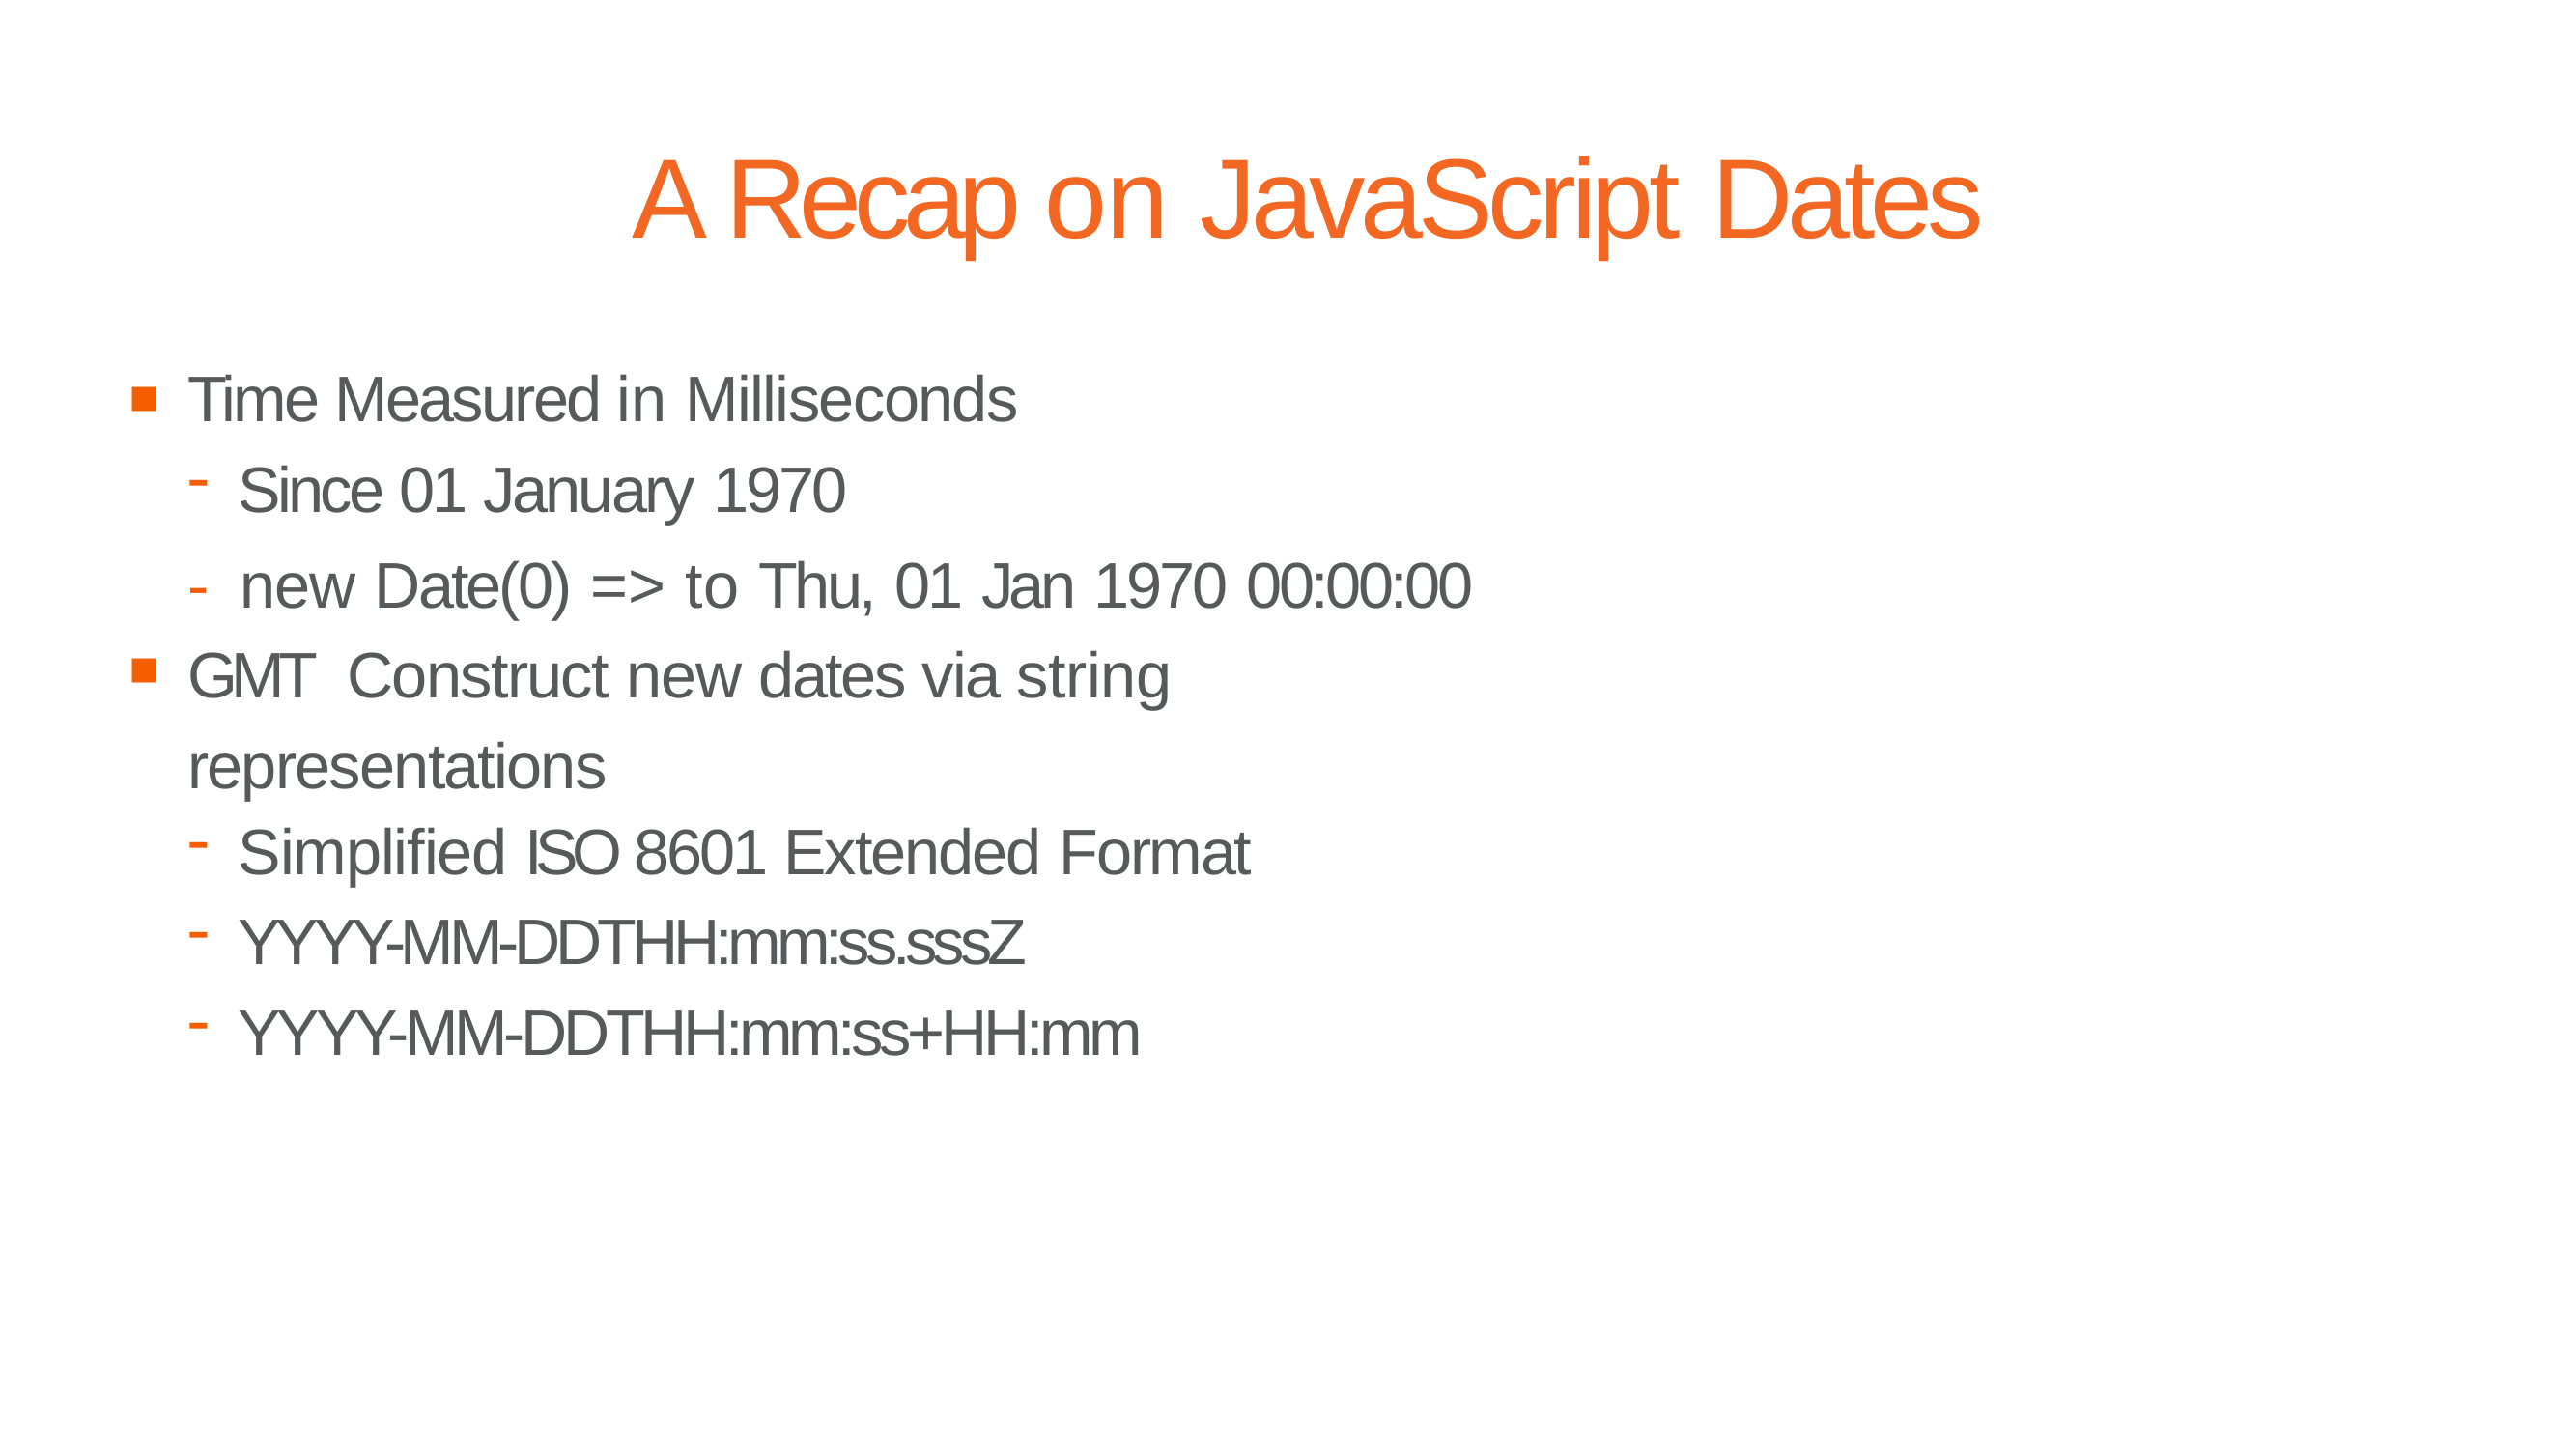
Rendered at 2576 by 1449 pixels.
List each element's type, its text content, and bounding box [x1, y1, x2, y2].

text_box Time Measured in Milliseconds Since 01 January 1970 - new Date(0) => to Thu, 01 Jan 1970 00:00:00 GMT Construct new dates via string representations Simplified ISO 8601 Extended Format YYYY-MM-DDTHH:mm:ss.sssZ YYYY-MM-DDTHH:mm:ss+HH:mm [185, 356, 1560, 1068]
text_box ▪ [125, 635, 155, 694]
text_box ▪ [125, 363, 155, 422]
title A Recap on JavaScript Dates [328, 126, 2248, 368]
